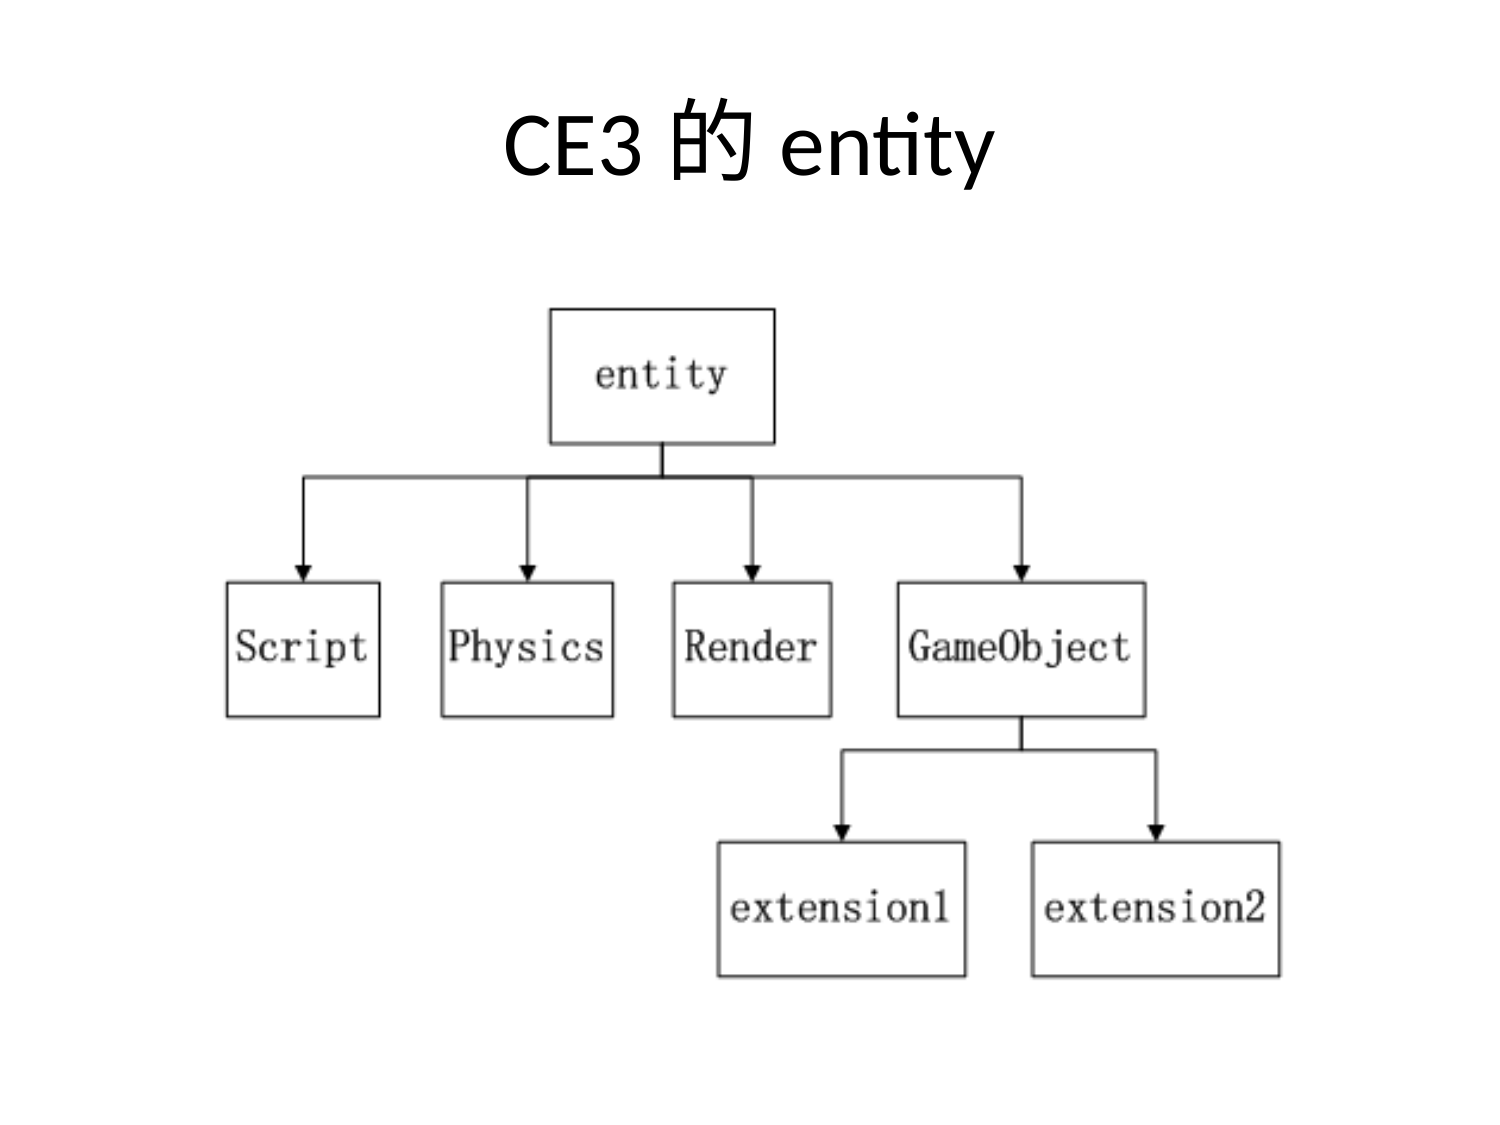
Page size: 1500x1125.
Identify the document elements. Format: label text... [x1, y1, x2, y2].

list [222, 304, 1288, 985]
title CE3的entity [75, 45, 1425, 233]
